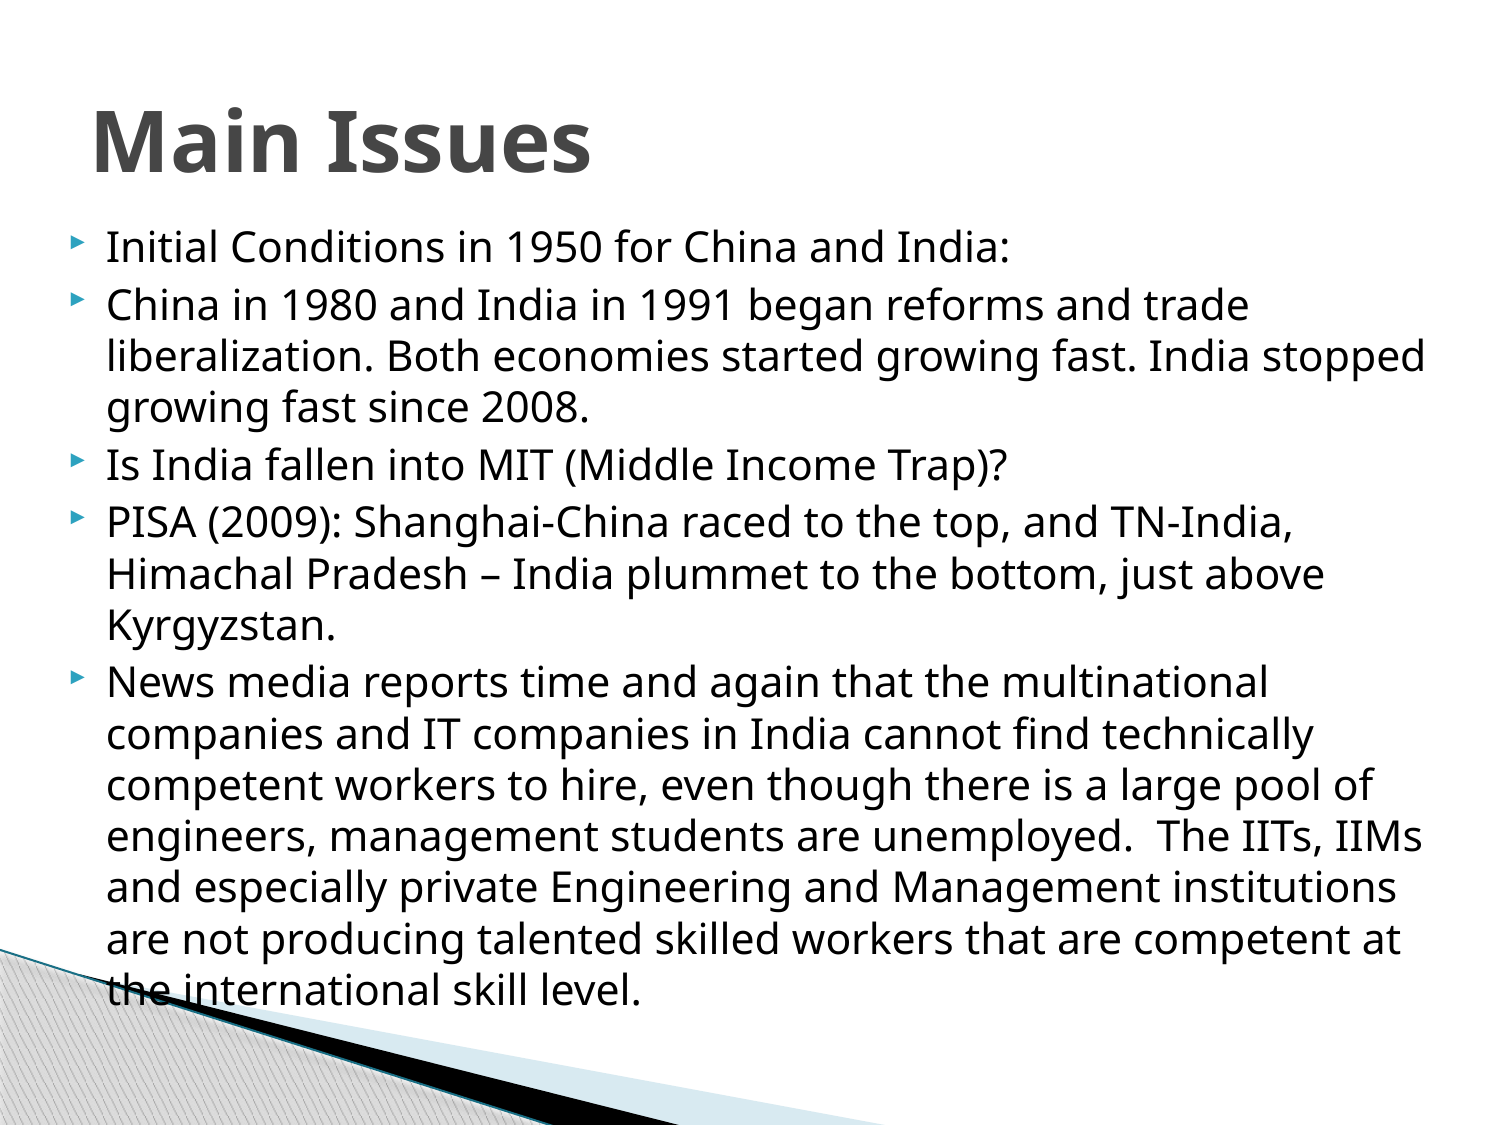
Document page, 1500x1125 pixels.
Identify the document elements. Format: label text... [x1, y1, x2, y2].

list Initial Conditions in 1950 for China and India: China in 1980 and India in 1991 began reforms and trade liberalization. Both economies started growing fast. India stopped growing fast since 2008. Is India fallen into MIT (Middle Income Trap)? PISA (2009): Shanghai-China raced to the top, and TN-India, Himachal Pradesh – India plummet to the bottom, just above Kyrgyzstan. News media reports time and again that the multinational companies and IT companies in India cannot find technically competent workers to hire, even though there is a large pool of engineers, management students are unemployed. The IITs, IIMs and especially private Engineering and Management institutions are not producing talented skilled workers that are competent at the international skill level. [37, 212, 1463, 1025]
title Main Issues [75, 45, 1425, 233]
